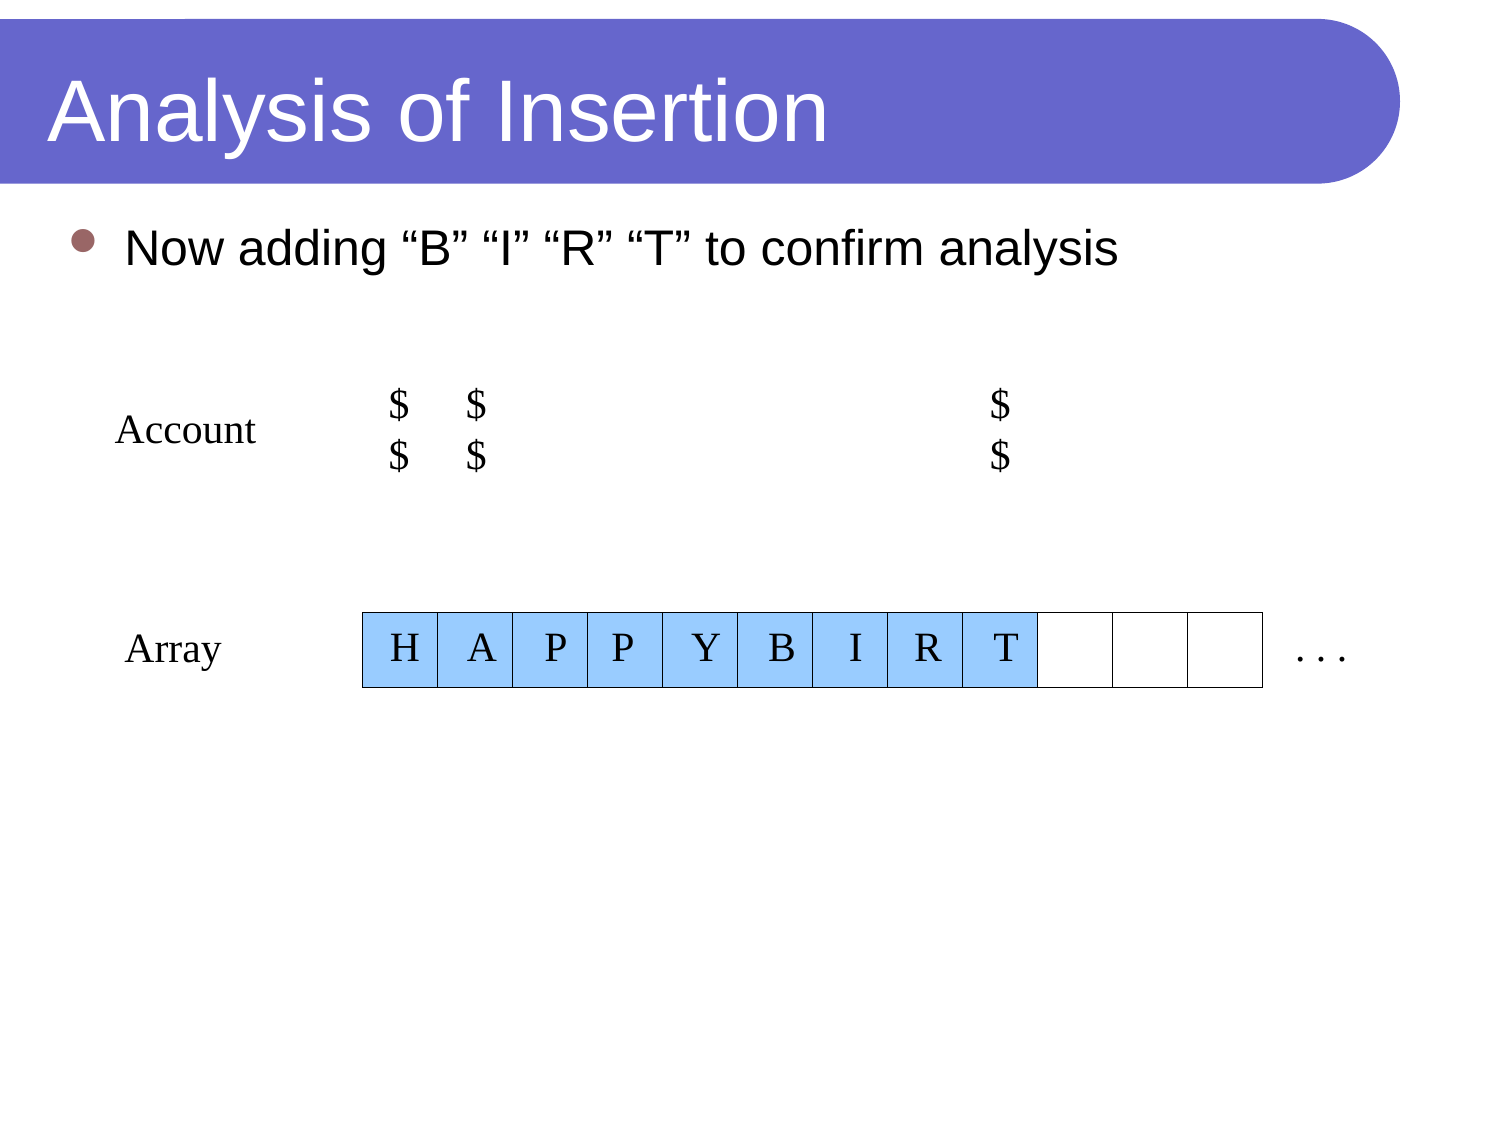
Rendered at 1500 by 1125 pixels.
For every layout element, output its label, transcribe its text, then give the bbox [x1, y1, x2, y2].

title Analysis of Insertion [32, 31, 1347, 182]
text_box Array [109, 631, 237, 676]
text_box P [596, 629, 650, 675]
text_box [437, 612, 512, 688]
list Now adding “B” “I” “R” “T” to confirm analysis [53, 208, 1447, 1071]
text_box R [899, 629, 957, 675]
text_box [1037, 612, 1112, 688]
text_box [587, 612, 662, 688]
text_box [1187, 612, 1263, 688]
text_box [362, 612, 437, 688]
text_box $ $ [373, 387, 425, 484]
text_box $ $ [451, 387, 502, 484]
text_box Y [676, 629, 737, 675]
text_box [962, 612, 1037, 688]
text_box P [529, 629, 583, 675]
text_box T [978, 629, 1034, 675]
text_box [512, 612, 587, 688]
text_box [1112, 612, 1187, 688]
text_box [812, 612, 887, 688]
text_box [662, 612, 737, 688]
text_box $ $ [974, 387, 1026, 484]
text_box [737, 612, 812, 688]
text_box [887, 612, 962, 688]
text_box . . . [1280, 629, 1363, 675]
text_box B [753, 629, 811, 675]
text_box I [834, 629, 878, 675]
text_box H [375, 629, 436, 675]
text_box A [452, 629, 513, 675]
text_box Account [99, 412, 272, 458]
